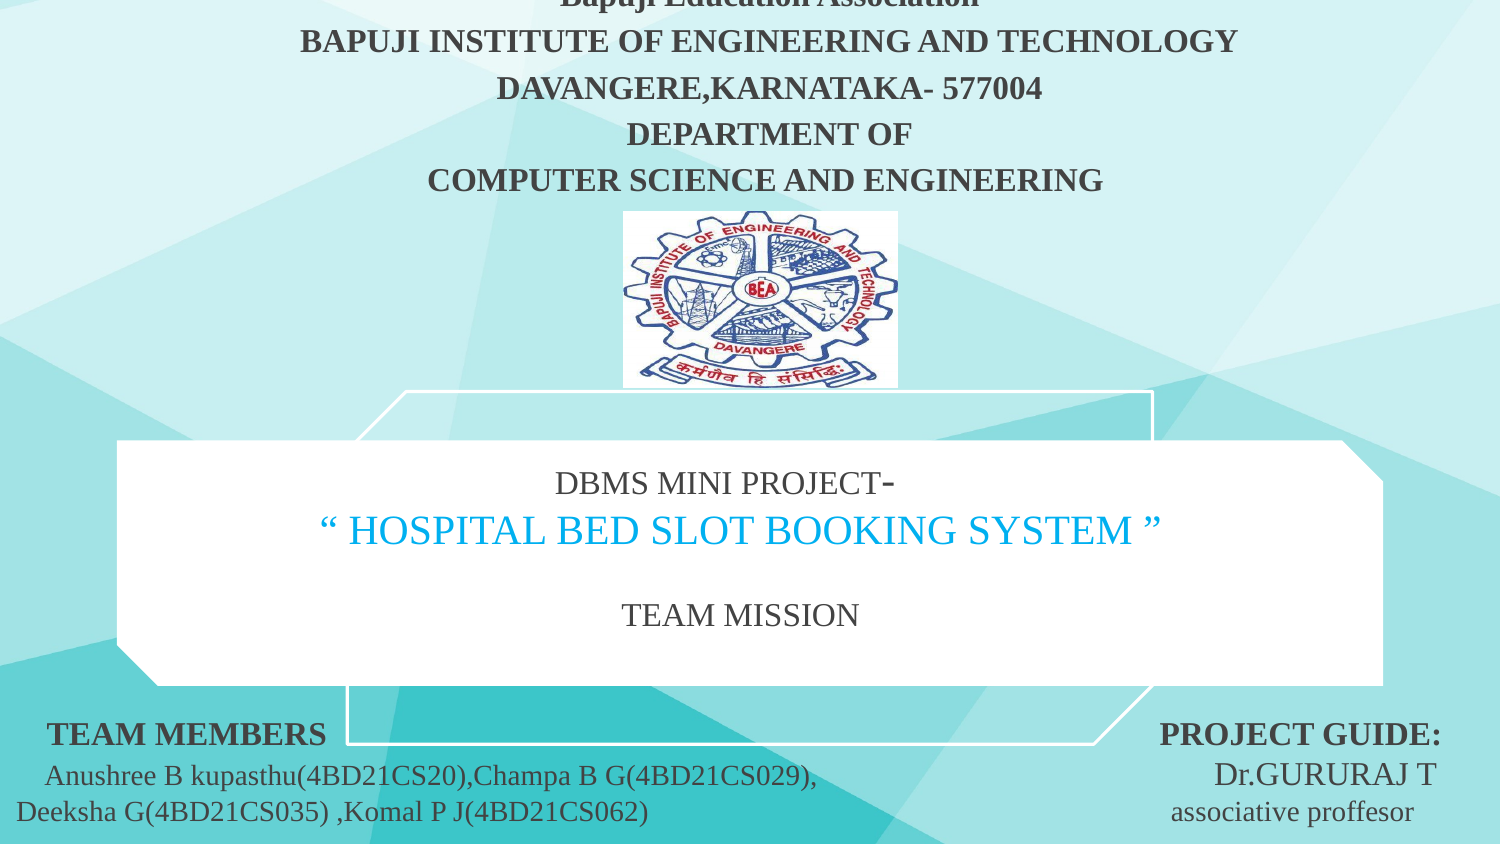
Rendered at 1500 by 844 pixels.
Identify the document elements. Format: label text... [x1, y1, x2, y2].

picture [0, 0, 1500, 844]
subtitle DBMS MINI PROJECT- “ HOSPITAL BED SLOT BOOKING SYSTEM ” TEAM MISSION TEAM MEMBERS PROJECT GUIDE: Anushree B kupasthu(4BD21CS20),Champa B G(4BD21CS029), Dr.GURURAJ T Deeksha G(4BD21CS035) ,Komal P J(4BD21CS062) associative proffesor [0, 437, 1482, 844]
picture [364, 394, 1150, 437]
title Bapuji Education Association BAPUJI INSTITUTE OF ENGINEERING AND TECHNOLOGY DAVANGERE,KARNATAKA- 577004 DEPARTMENT OF COMPUTER SCIENCE AND ENGINEERING [0, 0, 1482, 344]
text_box [623, 211, 898, 388]
